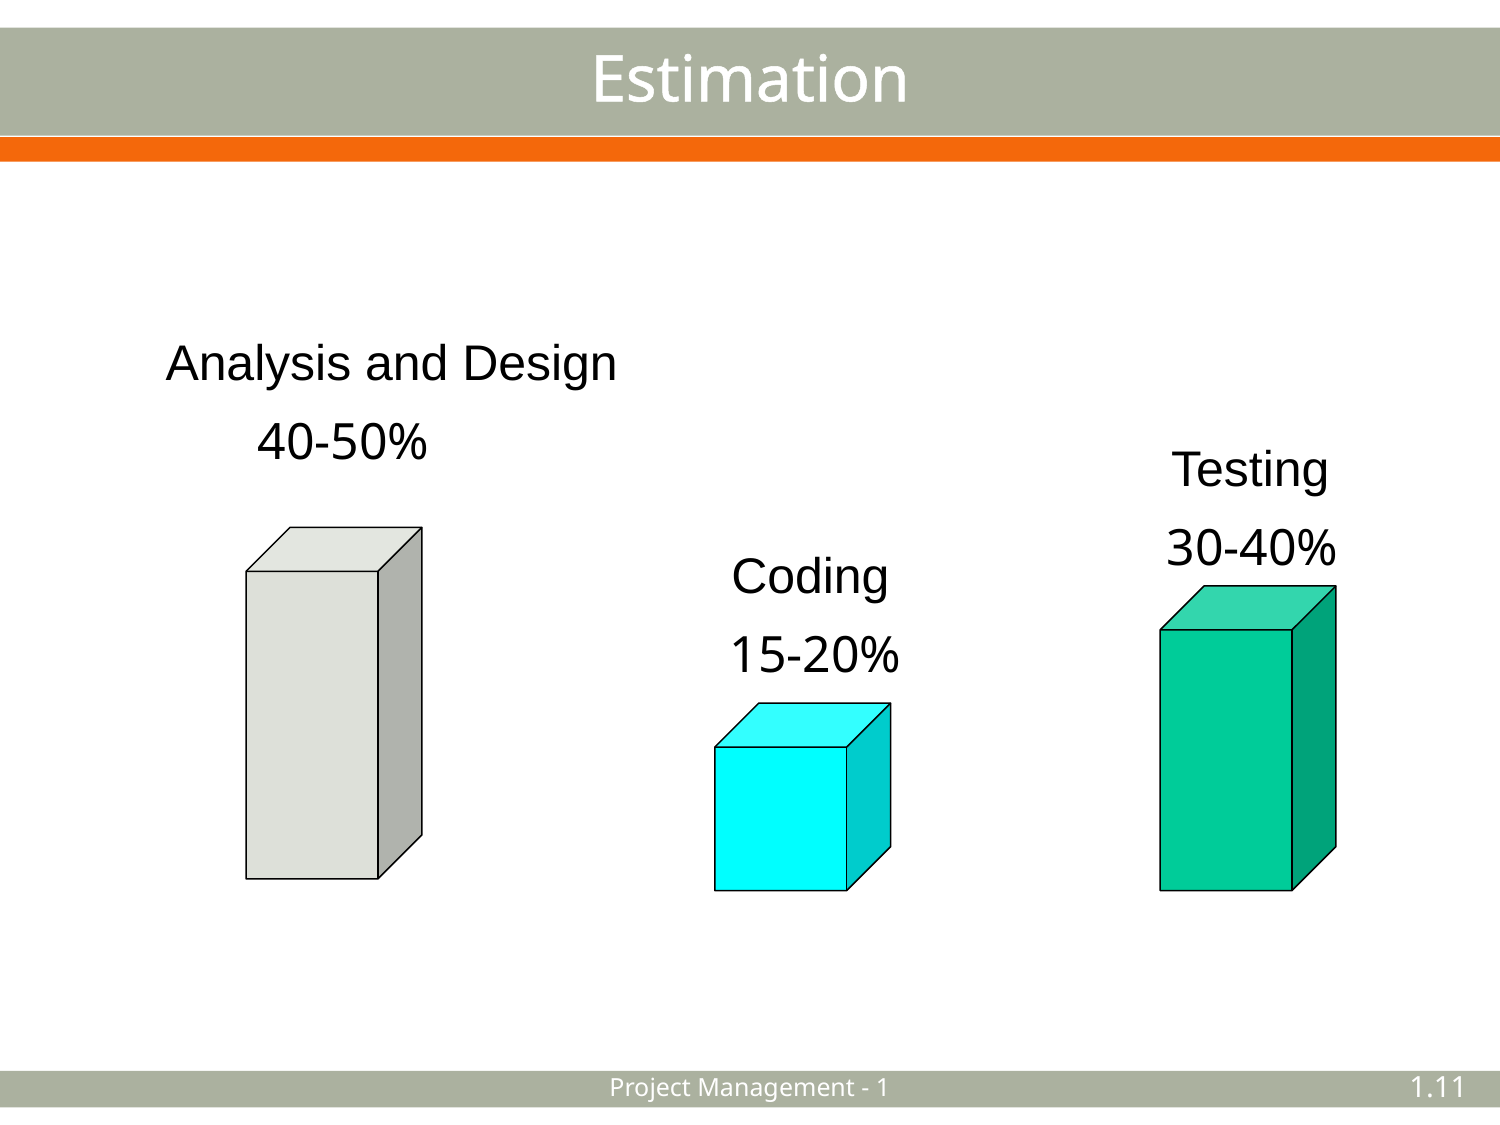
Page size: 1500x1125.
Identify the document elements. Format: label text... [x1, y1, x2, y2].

text_box [246, 527, 421, 571]
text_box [1161, 586, 1335, 629]
title Estimation [0, 29, 1500, 123]
text_box [1160, 585, 1336, 891]
text_box Coding [716, 536, 905, 611]
text_box Analysis and Design [150, 322, 633, 398]
text_box 15-20% [714, 622, 917, 691]
text_box 40-50% [242, 408, 444, 478]
text_box [246, 527, 422, 879]
text_box 1.External Output [714, 703, 889, 747]
text_box Testing [1156, 429, 1345, 504]
footer Project Management - 1 [512, 1058, 988, 1119]
text_box [714, 703, 891, 891]
slide_number 11 [1222, 1058, 1483, 1119]
text_box 30-40% [1151, 515, 1354, 584]
